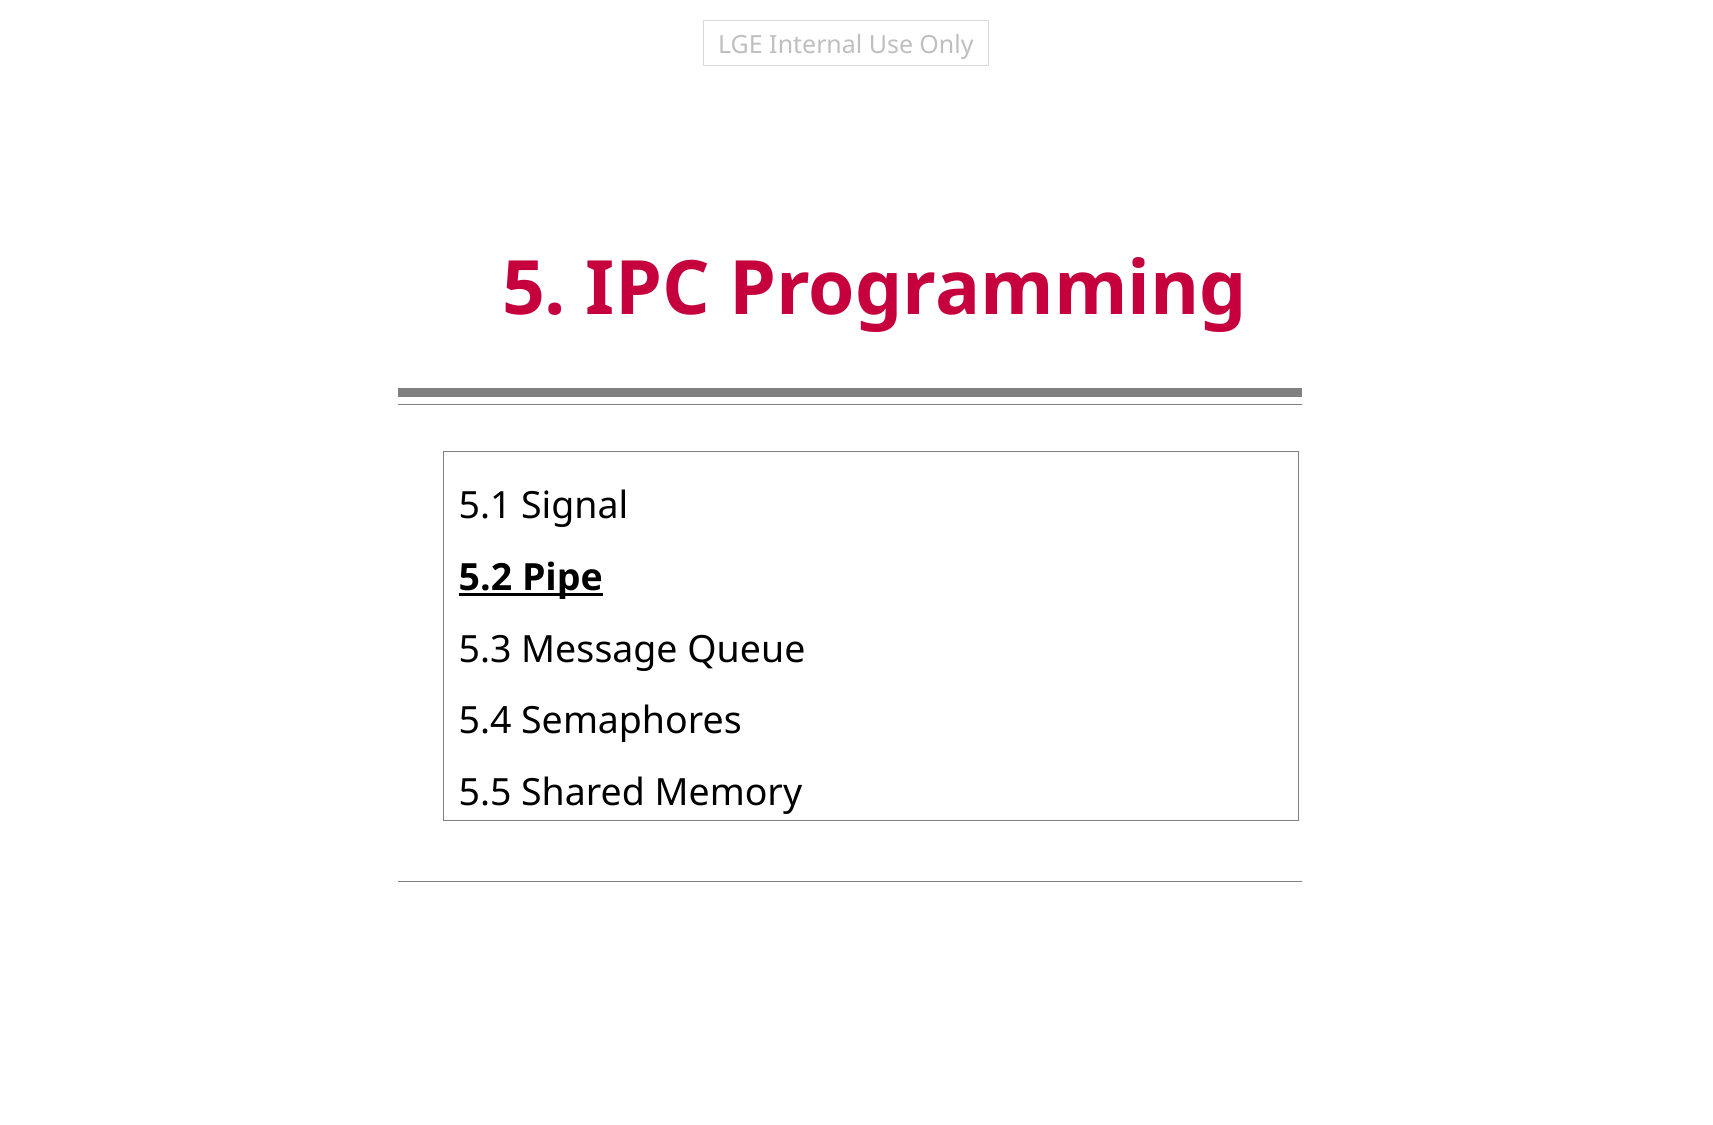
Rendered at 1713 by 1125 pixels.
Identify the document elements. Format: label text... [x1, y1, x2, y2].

text_box 5.1 Signal 5.2 Pipe 5.3 Message Queue 5.4 Semaphores 5.5 Shared Memory [443, 451, 1299, 821]
text_box 5. IPC Programming [397, 227, 1353, 343]
